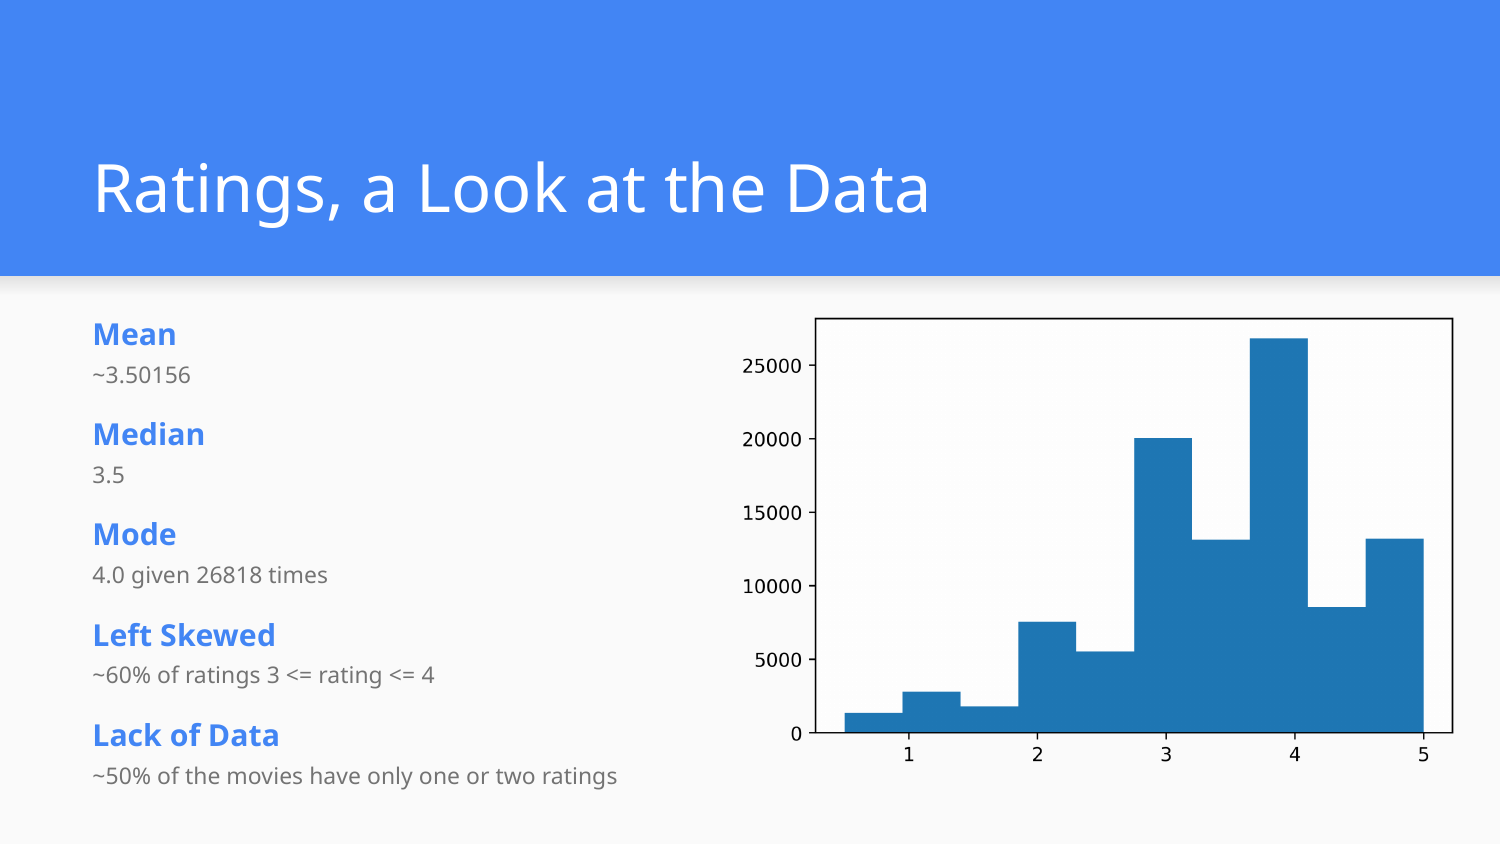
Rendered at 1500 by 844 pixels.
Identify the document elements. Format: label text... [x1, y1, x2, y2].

picture [728, 305, 1467, 778]
title Ratings, a Look at the Data [77, 121, 1427, 248]
list Mean ~3.50156 Median 3.5 Mode 4.0 given 26818 times Left Skewed ~60% of ratings 3 <= rating <= 4 Lack of Data ~50% of the movies have only one or two ratings [77, 291, 1427, 811]
